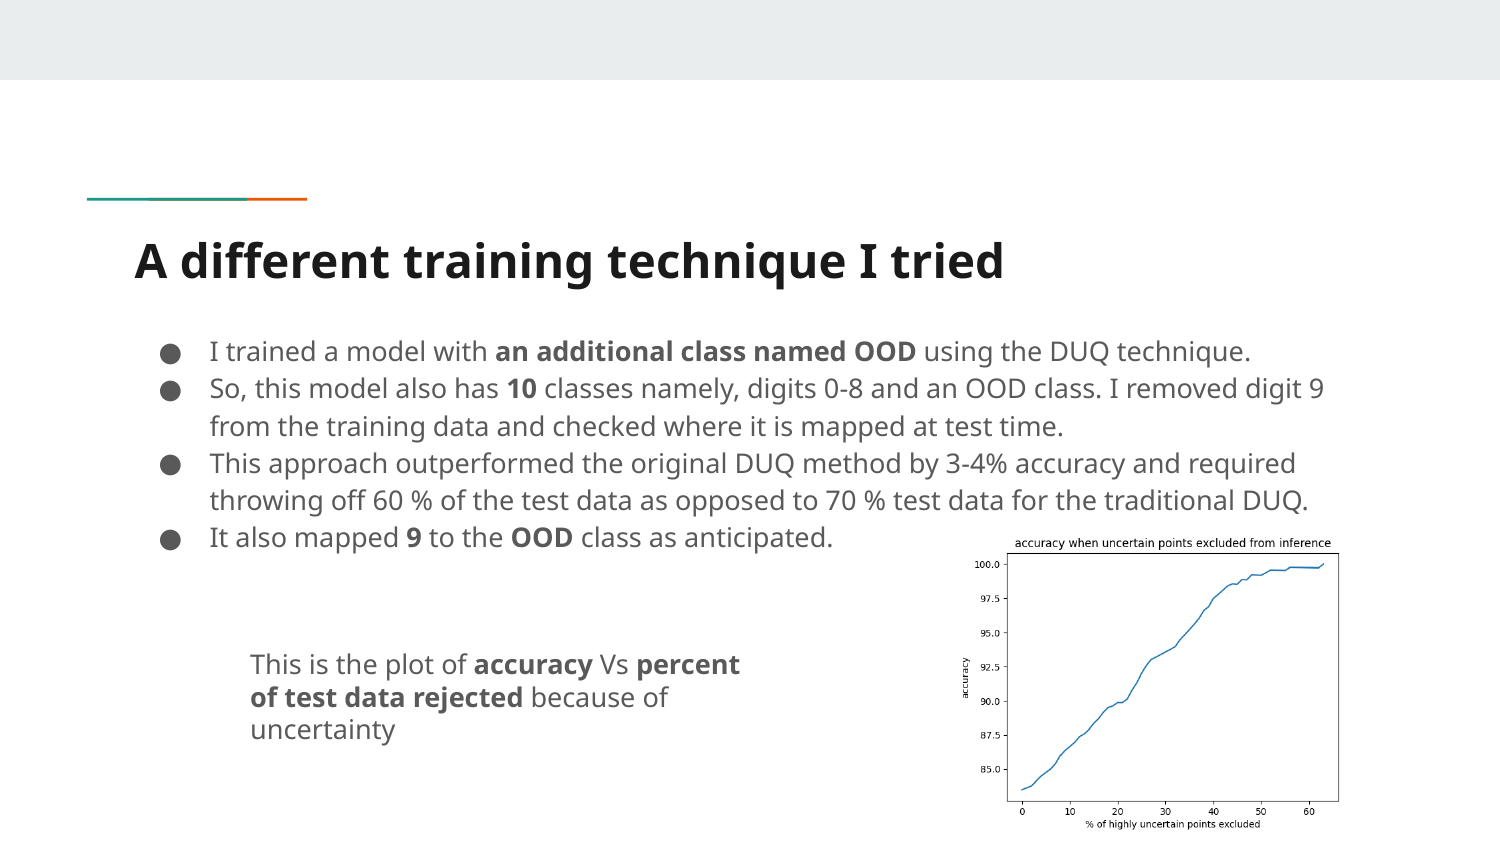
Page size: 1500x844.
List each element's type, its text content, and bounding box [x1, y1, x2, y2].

list I trained a model with an additional class named OOD using the DUQ technique. So, this model also has 10 classes namely, digits 0-8 and an OOD class. I removed digit 9 from the training data and checked where it is mapped at test time. This approach outperformed the original DUQ method by 3-4% accuracy and required throwing off 60 % of the test data as opposed to 70 % test data for the traditional DUQ. It also mapped 9 to the OOD class as anticipated. [119, 314, 1381, 573]
title A different training technique I tried [119, 216, 1381, 305]
picture [952, 514, 1382, 836]
text_box This is the plot of accuracy Vs percent of test data rejected because of uncertainty [235, 632, 777, 738]
